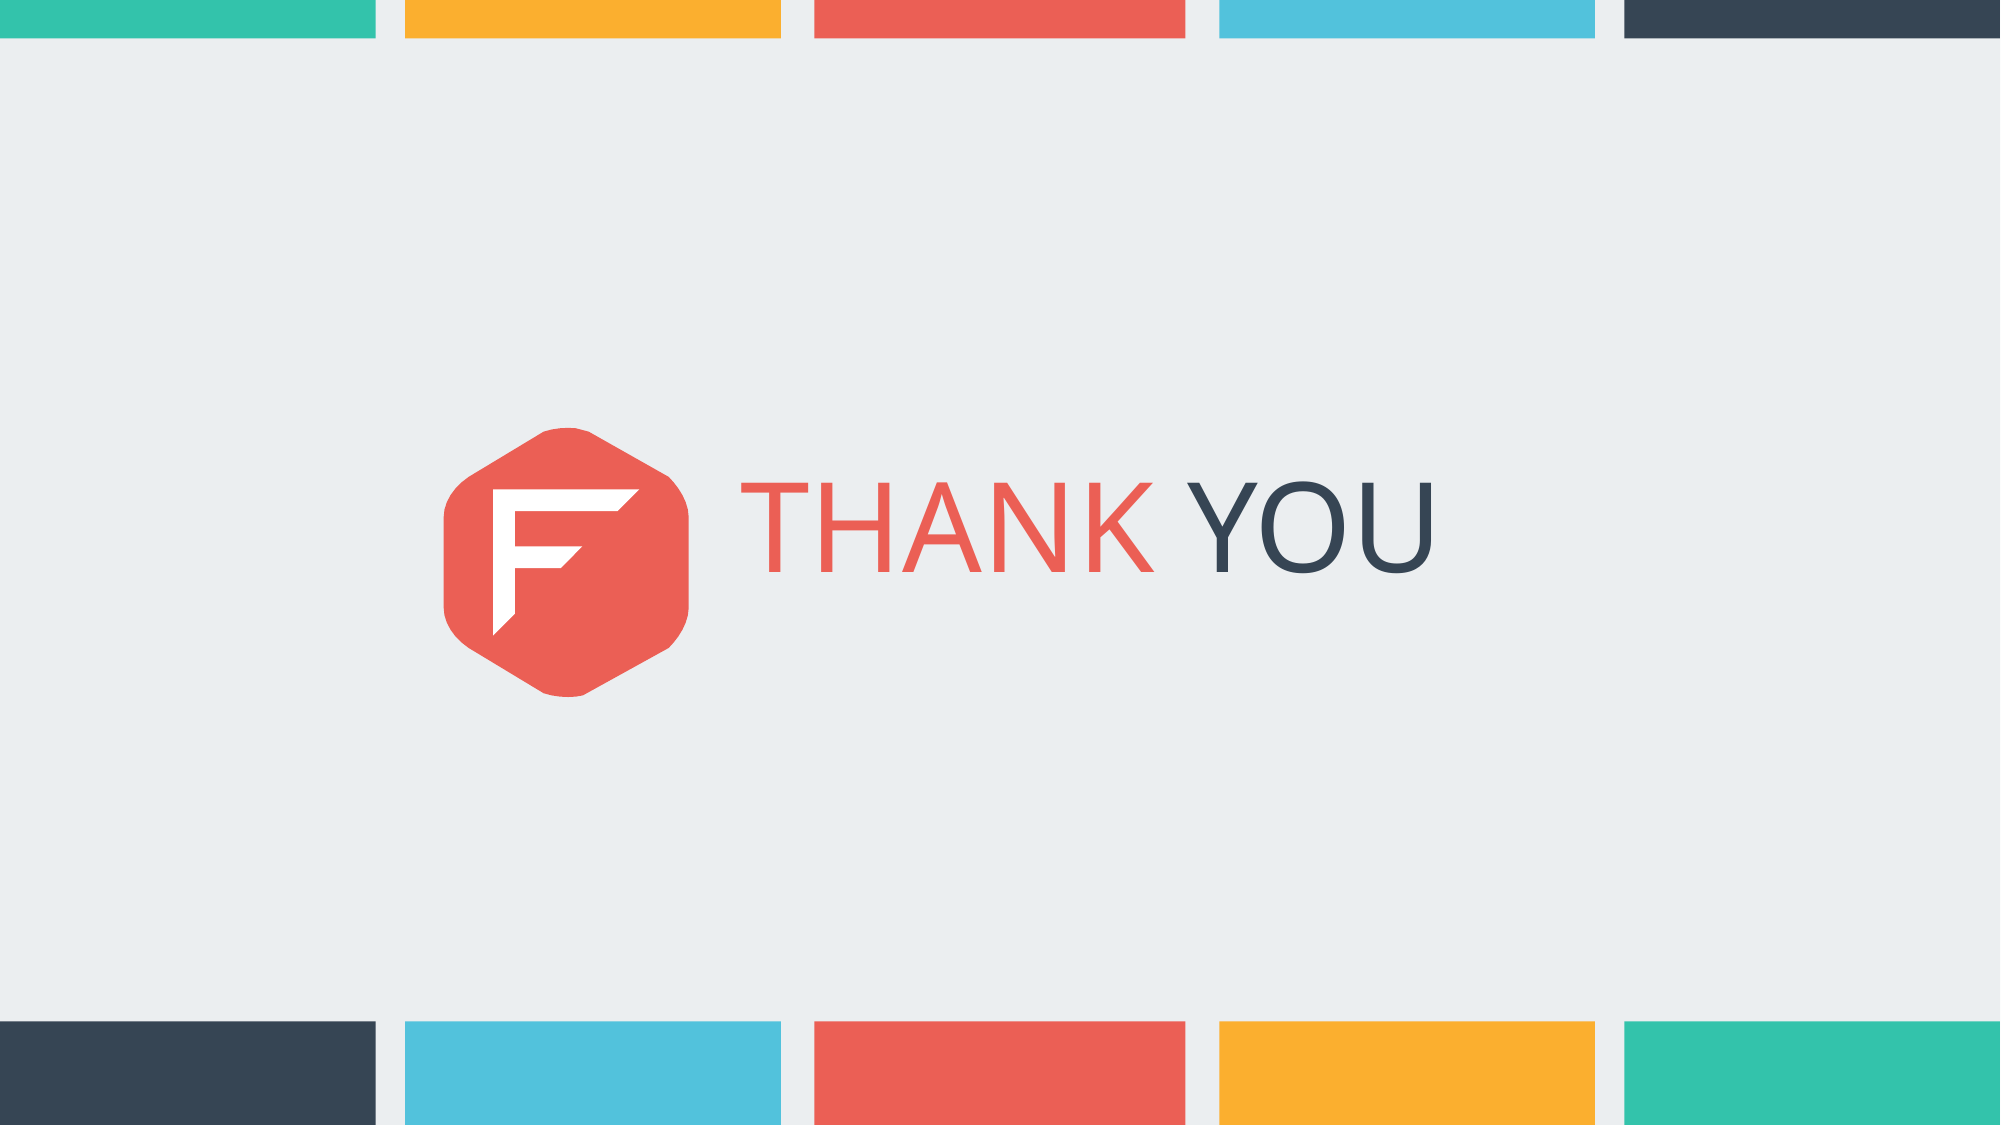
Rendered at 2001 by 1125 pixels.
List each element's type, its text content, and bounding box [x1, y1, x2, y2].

title THANK YOU [515, 444, 1485, 635]
